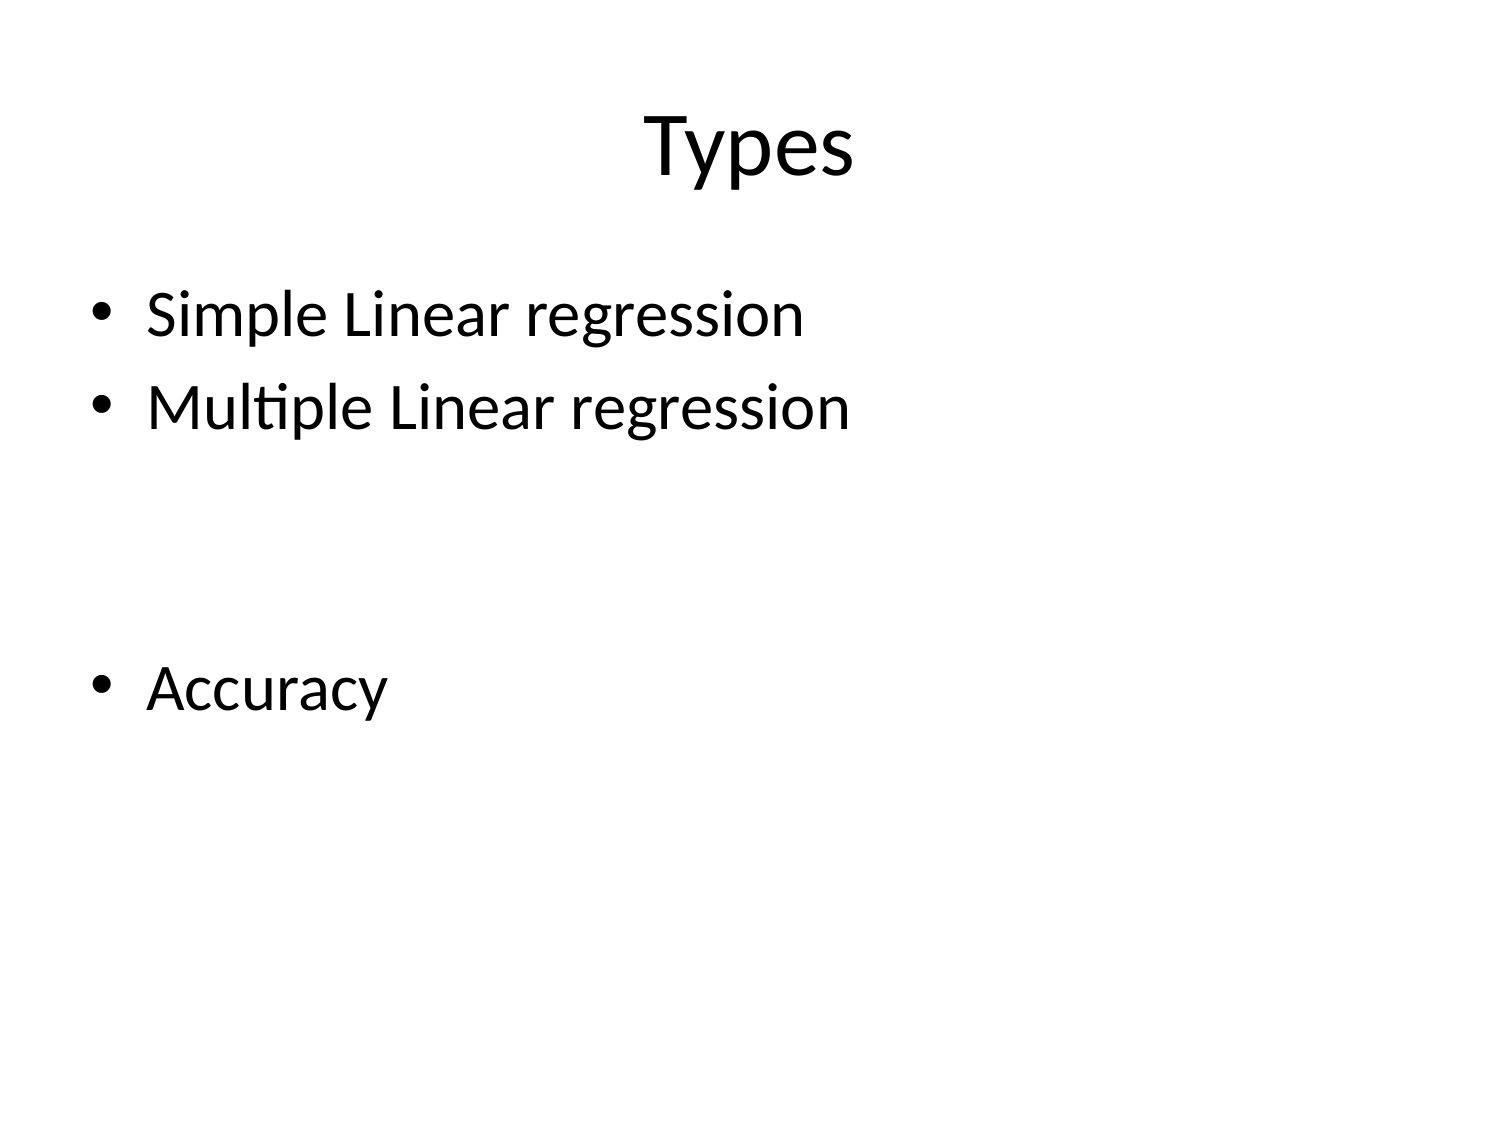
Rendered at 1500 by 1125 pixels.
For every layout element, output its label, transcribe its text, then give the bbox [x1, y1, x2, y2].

list Simple Linear regression Multiple Linear regression Accuracy [75, 262, 1425, 1005]
title Types [75, 45, 1425, 233]
